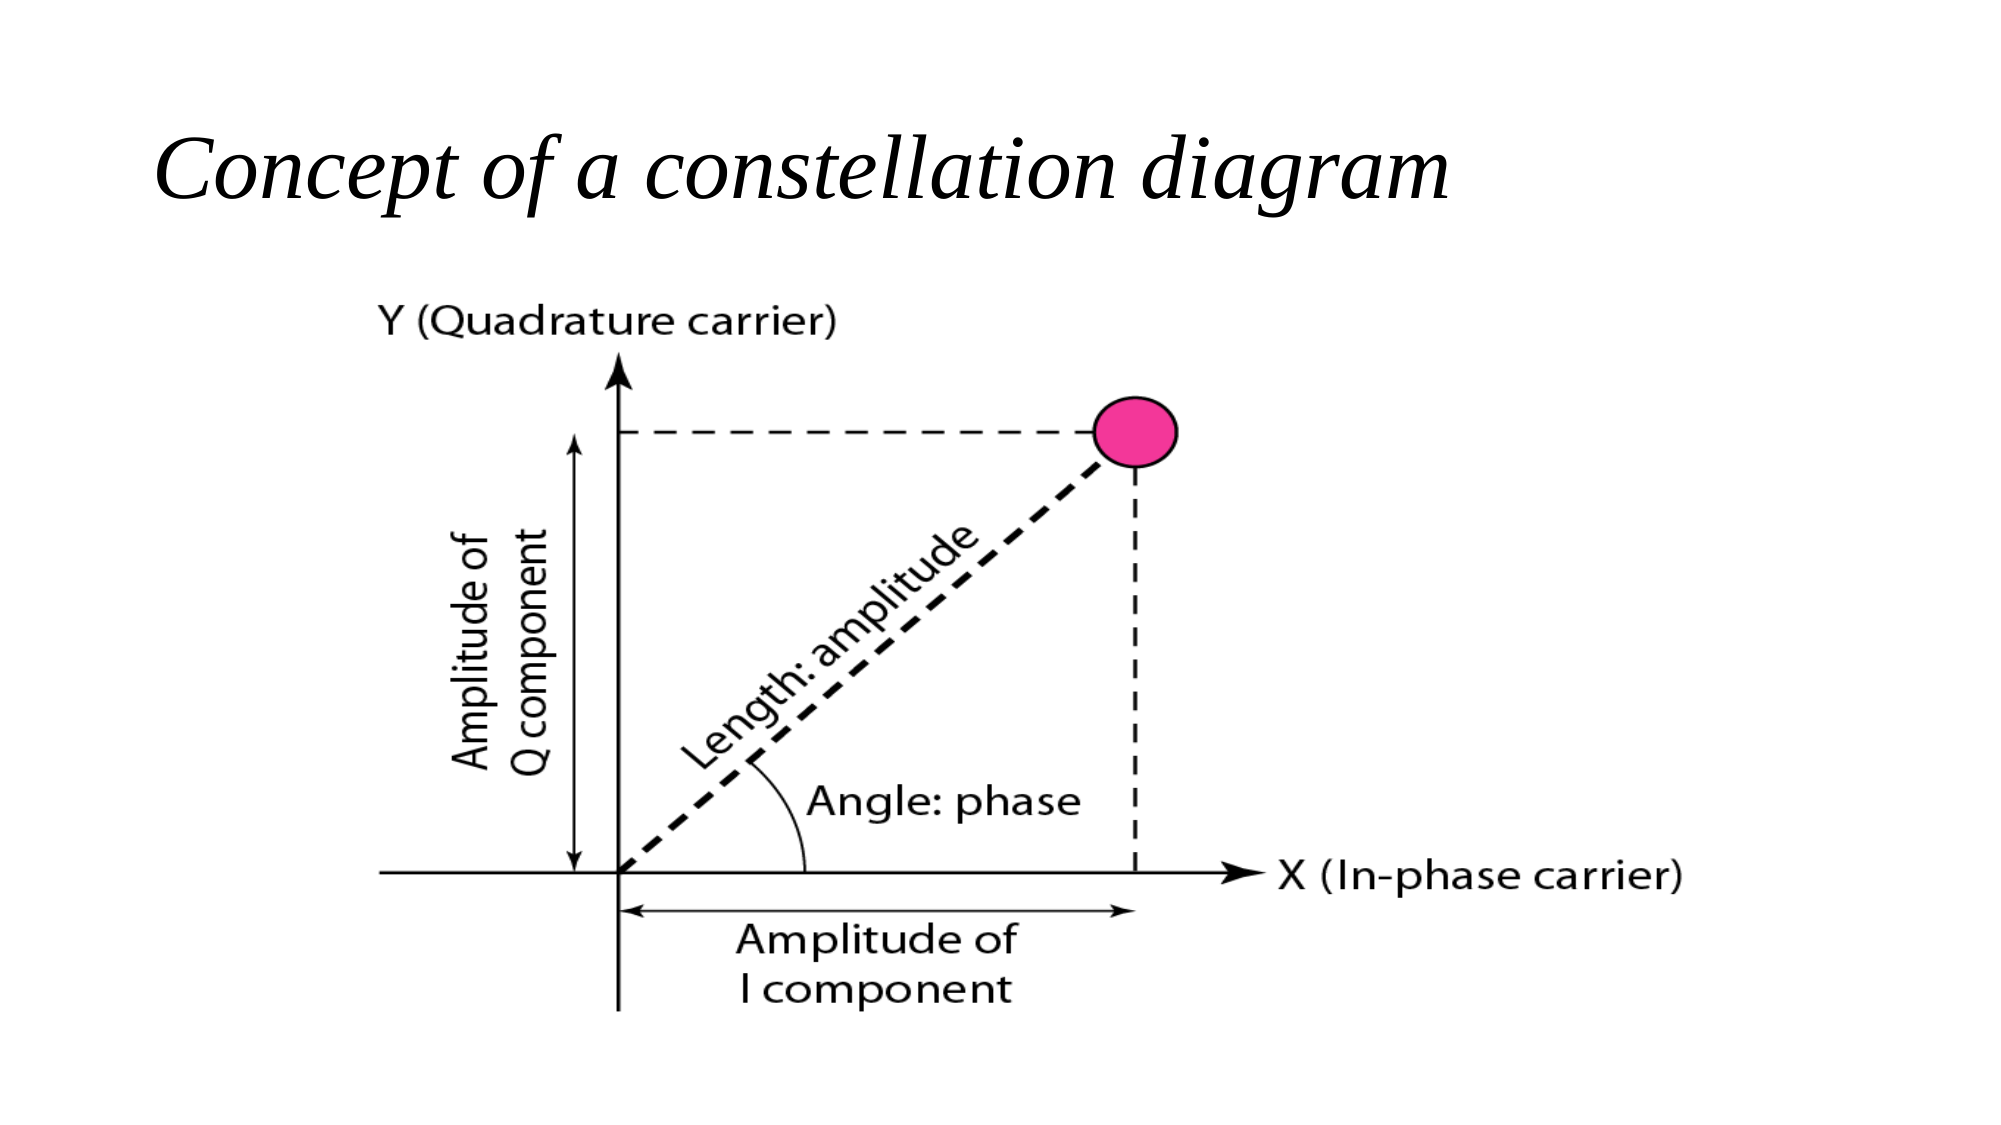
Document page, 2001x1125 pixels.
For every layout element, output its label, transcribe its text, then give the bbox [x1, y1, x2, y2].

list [377, 299, 1685, 1014]
title Concept of a constellation diagram [137, 59, 1863, 278]
